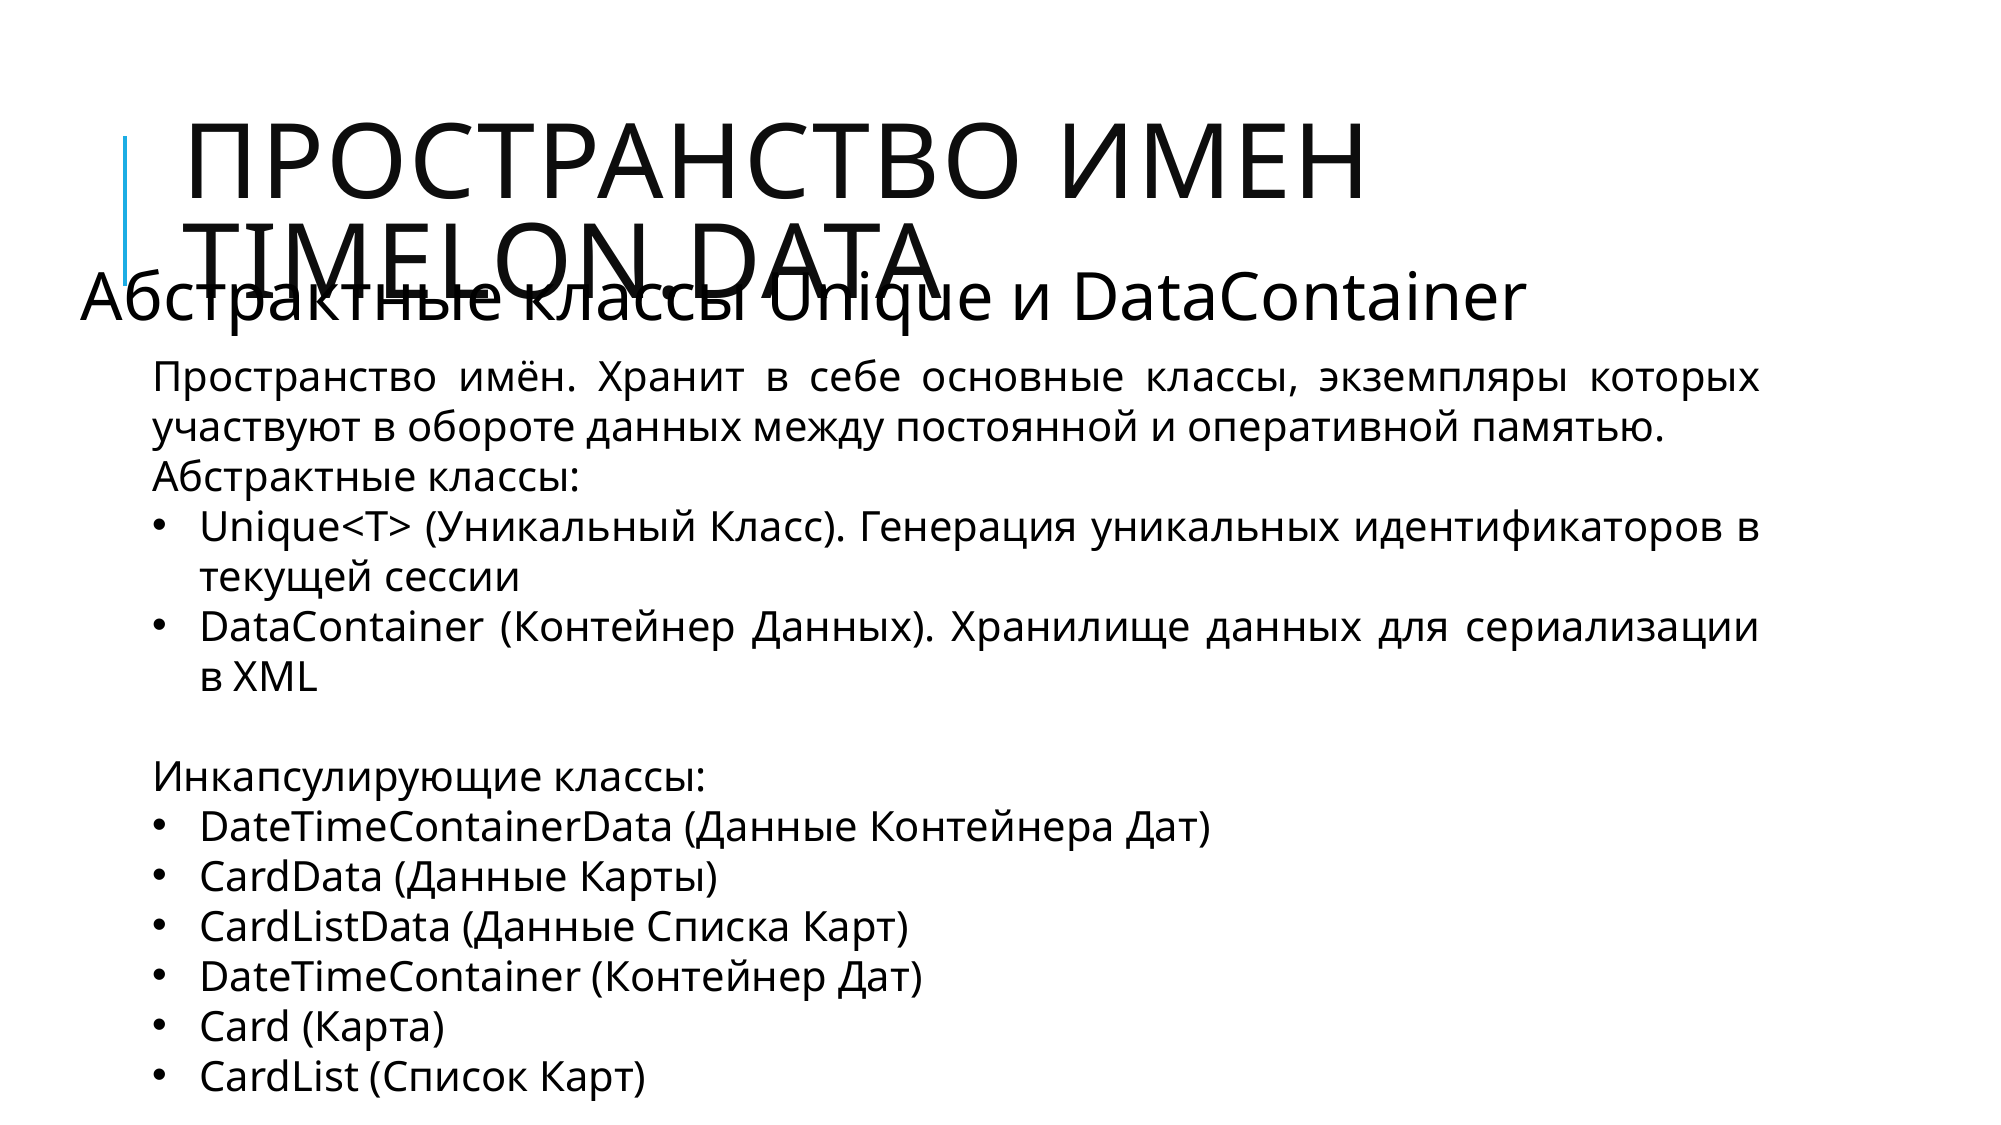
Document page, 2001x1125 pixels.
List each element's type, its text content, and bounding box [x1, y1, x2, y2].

text_box Пространство имён. Хранит в себе основные классы, экземпляры которых участвуют в обороте данных между постоянной и оперативной памятью. Абстрактные классы: Unique<T> (Уникальный Класс). Генерация уникальных идентификаторов в текущей сессии DataContainer (Контейнер Данных). Хранилище данных для сериализации в XML Инкапсулирующие классы: DateTimeContainerData (Данные Контейнера Дат) CardData (Данные Карты) CardListData (Данные Списка Карт) DateTimeContainer (Контейнер Дат) Card (Карта) CardList (Список Карт) [137, 341, 1776, 1107]
text_box Абстрактные классы Unique и DataContainer [65, 246, 1544, 341]
title Пространство имен Timelon.Data [168, 96, 1763, 341]
